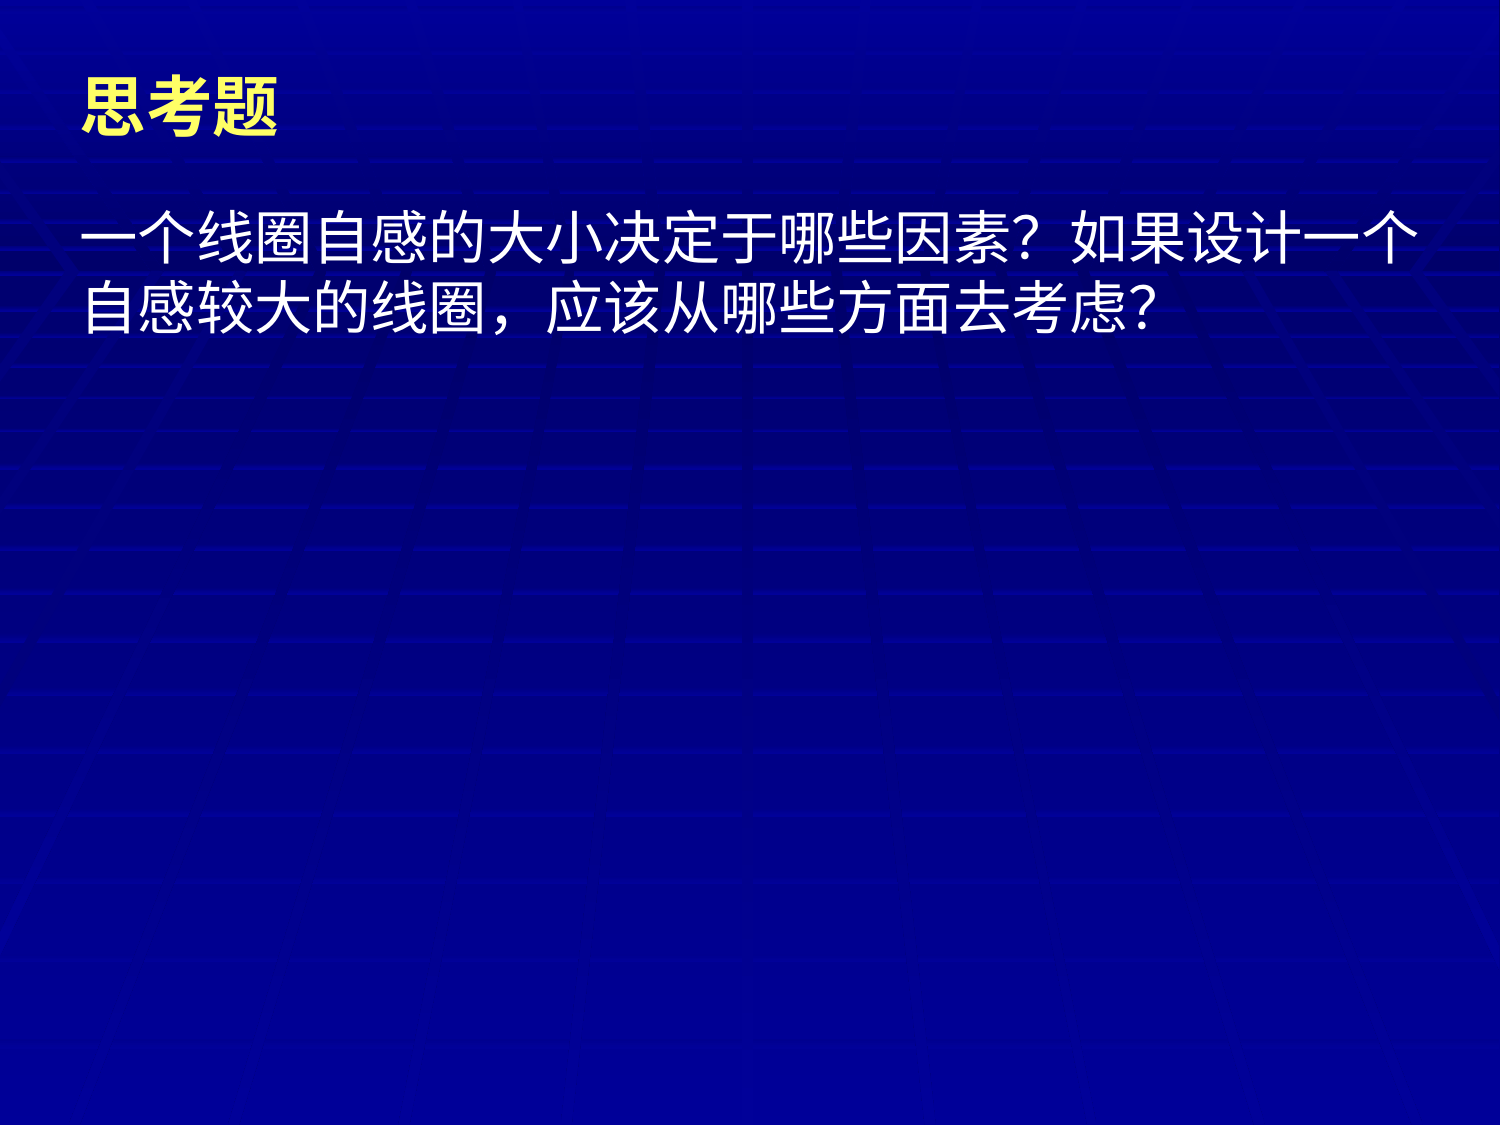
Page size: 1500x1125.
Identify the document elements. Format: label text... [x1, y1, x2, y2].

text_box 思考题 [64, 56, 546, 152]
text_box 一个线圈自感的大小决定于哪些因素？如果设计一个自感较大的线圈，应该从哪些方面去考虑？ [64, 193, 1440, 349]
